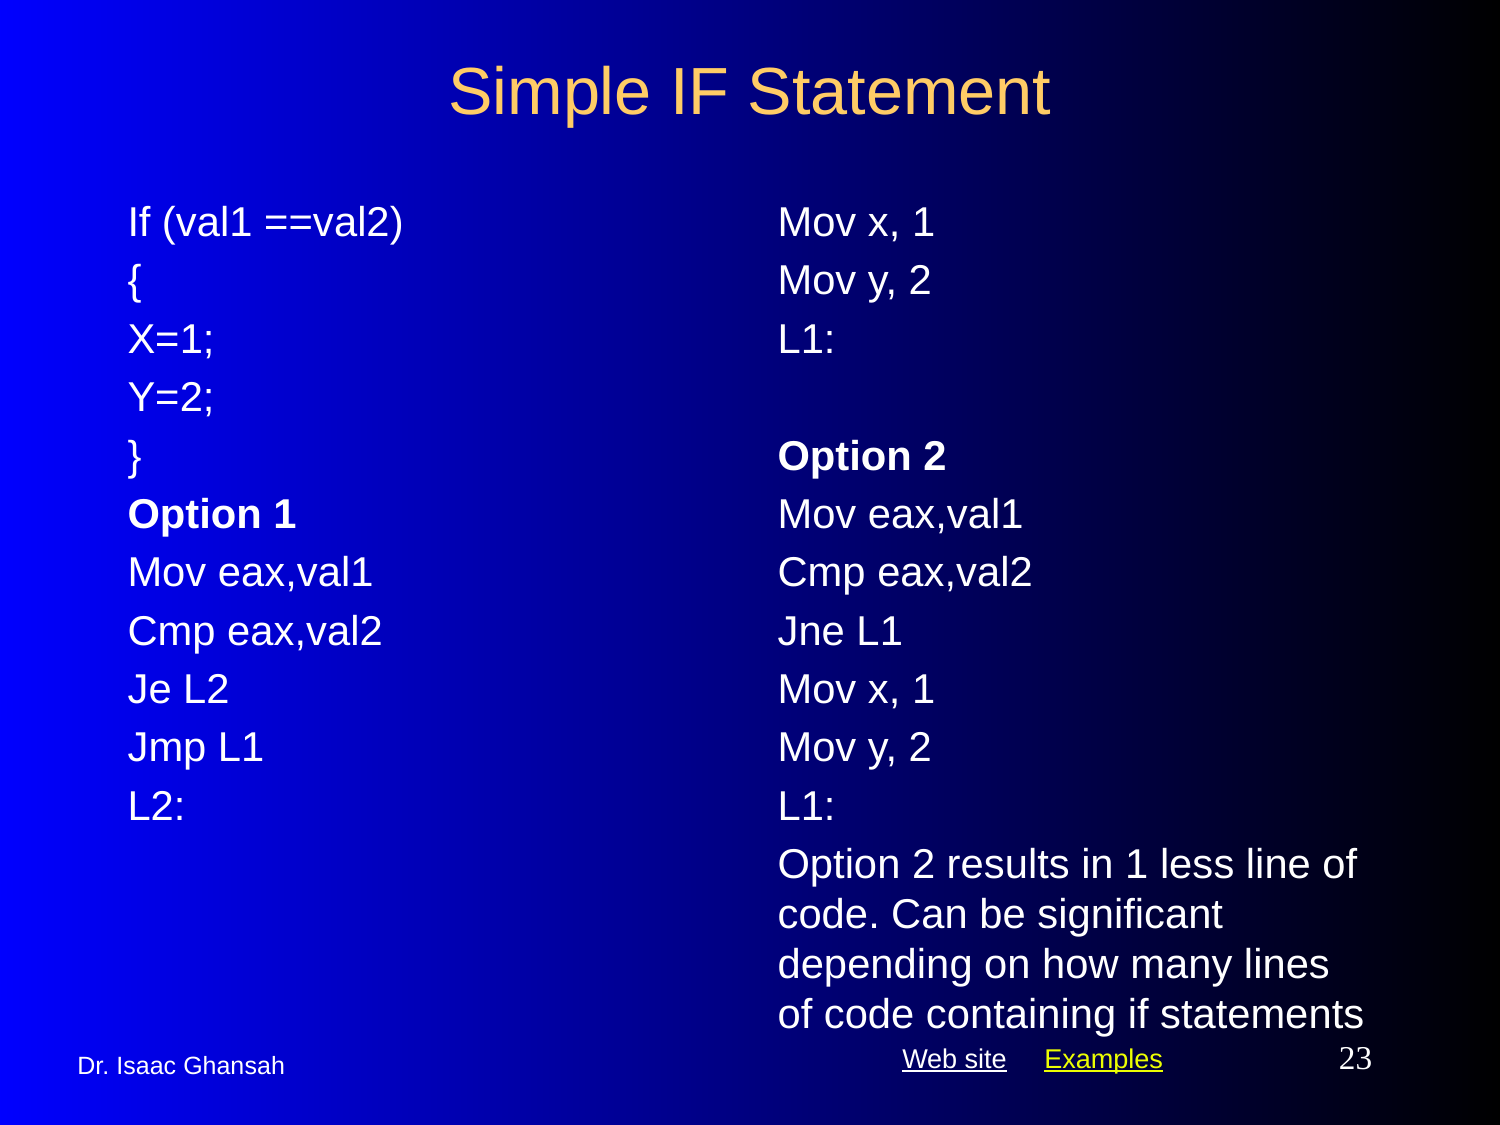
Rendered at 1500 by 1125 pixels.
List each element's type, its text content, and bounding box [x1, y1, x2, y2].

list Mov x, 1 Mov y, 2 L1: Option 2 Mov eax,val1 Cmp eax,val2 Jne L1 Mov x, 1 Mov y, 2 L1: Option 2 results in 1 less line of code. Can be significant depending on how many lines of code containing if statements [762, 187, 1388, 925]
slide_number 23 [1224, 1025, 1388, 1088]
footer Dr. Isaac Ghansah [62, 1040, 838, 1091]
list If (val1 ==val2) { X=1; Y=2; } Option 1 Mov eax,val1 Cmp eax,val2 Je L2 Jmp L1 L2: [112, 187, 738, 925]
title Simple IF Statement [112, 37, 1388, 138]
